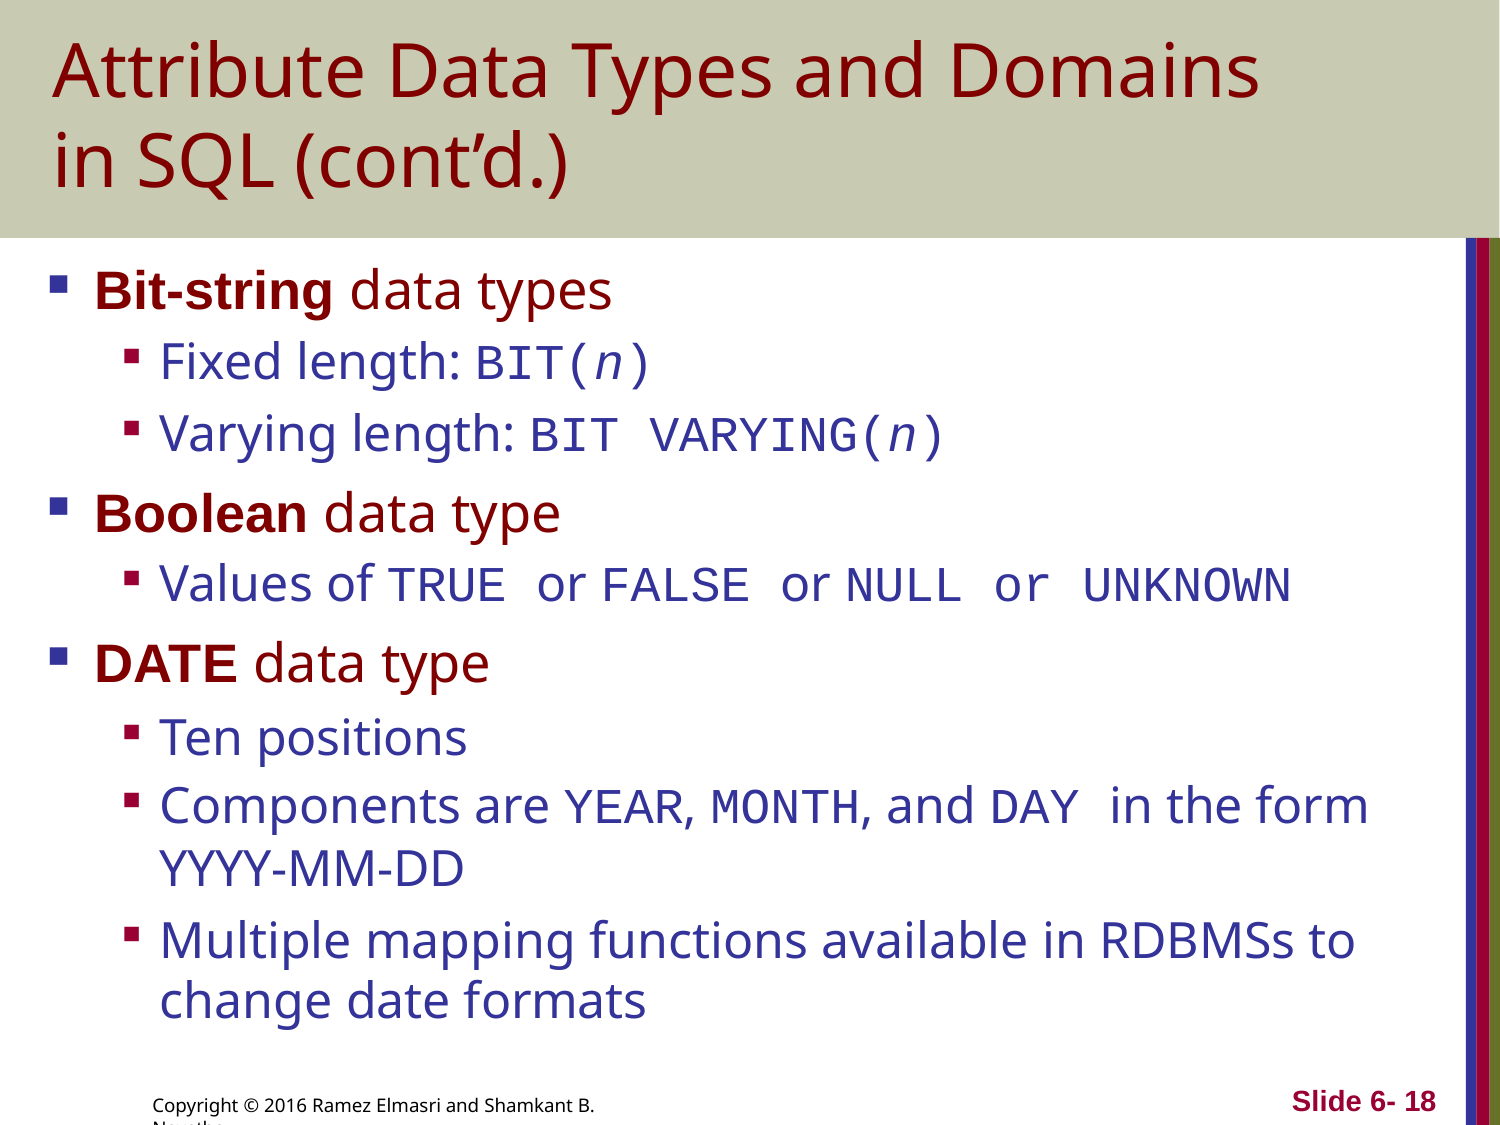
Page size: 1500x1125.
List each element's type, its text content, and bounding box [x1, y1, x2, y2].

text_box Bit-string data types Fixed length: BIT(n) Varying length: BIT VARYING(n) Boolean data type Values of TRUE or FALSE or NULL or UNKNOWN DATE data type Ten positions Components are YEAR, MONTH, and DAY in the form YYYY-MM-DD Multiple mapping functions available in RDBMSs to change date formats [45, 244, 1475, 1029]
title Attribute Data Types and Domains in SQL (cont’d.) [50, 2, 1296, 211]
footer Copyright © 2016 Ramez Elmasri and Shamkant B. Navathe [150, 1093, 658, 1125]
slide_number Slide 6- 18 [1289, 1083, 1444, 1125]
